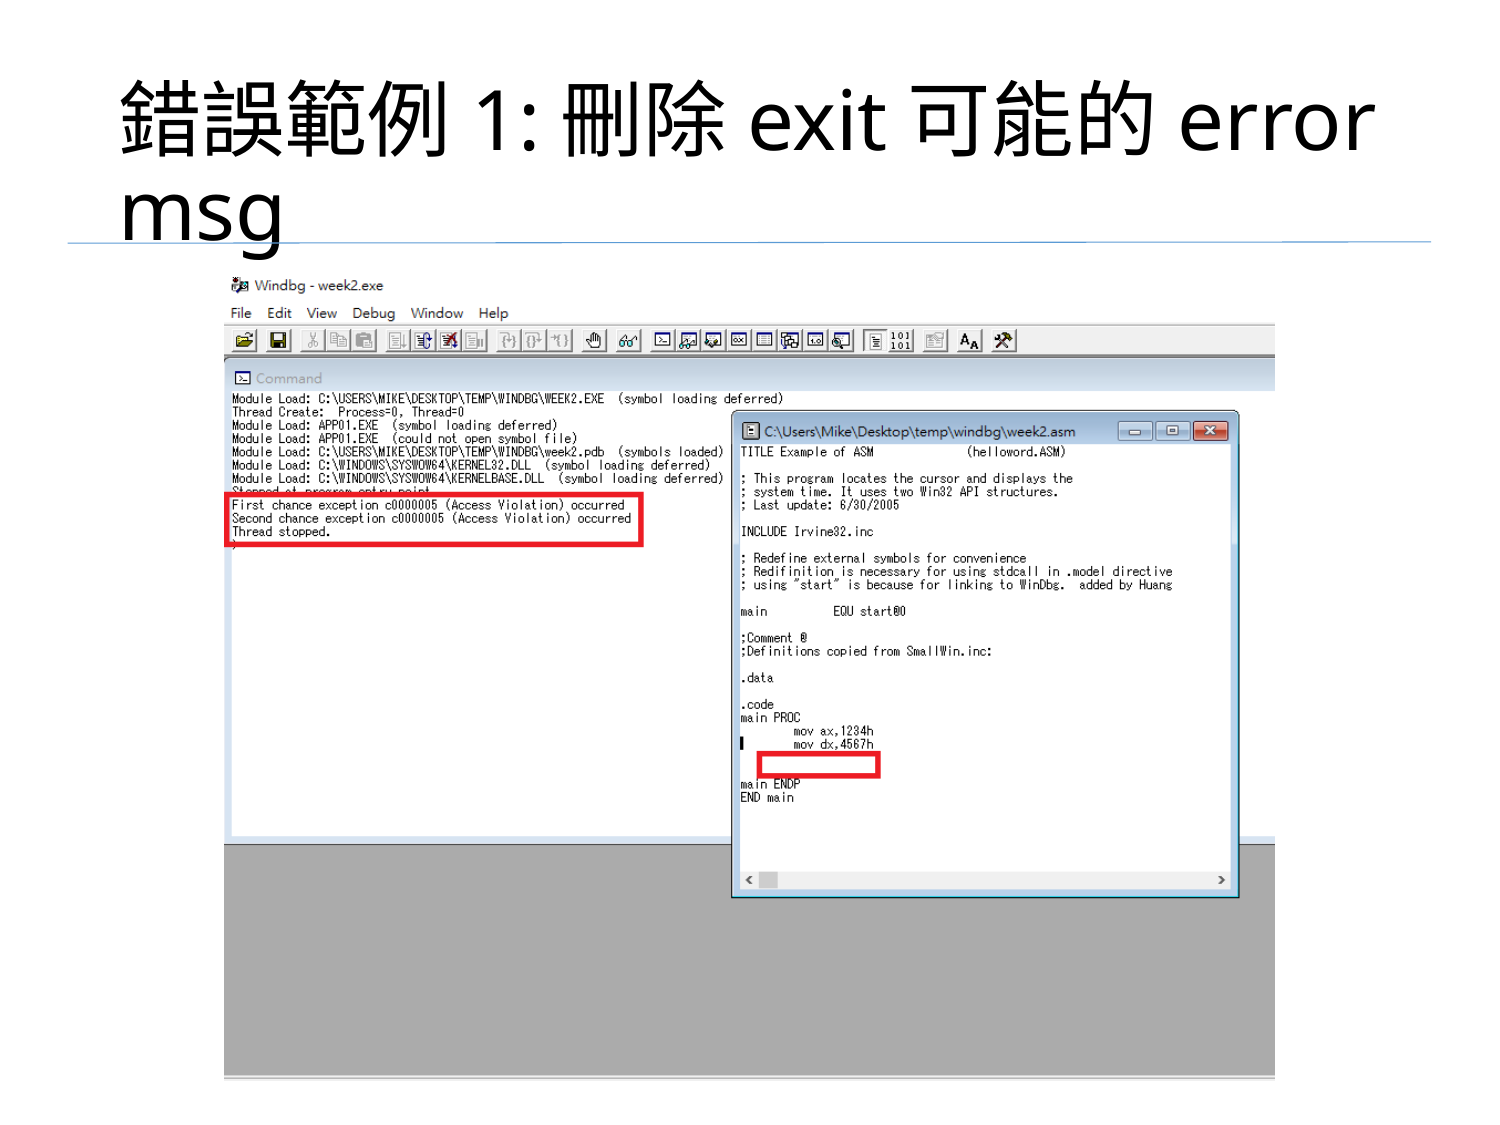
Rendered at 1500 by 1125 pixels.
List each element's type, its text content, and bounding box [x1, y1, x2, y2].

title 錯誤範例1:刪除exit可能的error msg [103, 59, 1397, 241]
title 錯誤範例1:刪除exit可能的error msg [103, 244, 1397, 278]
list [224, 277, 1275, 1081]
